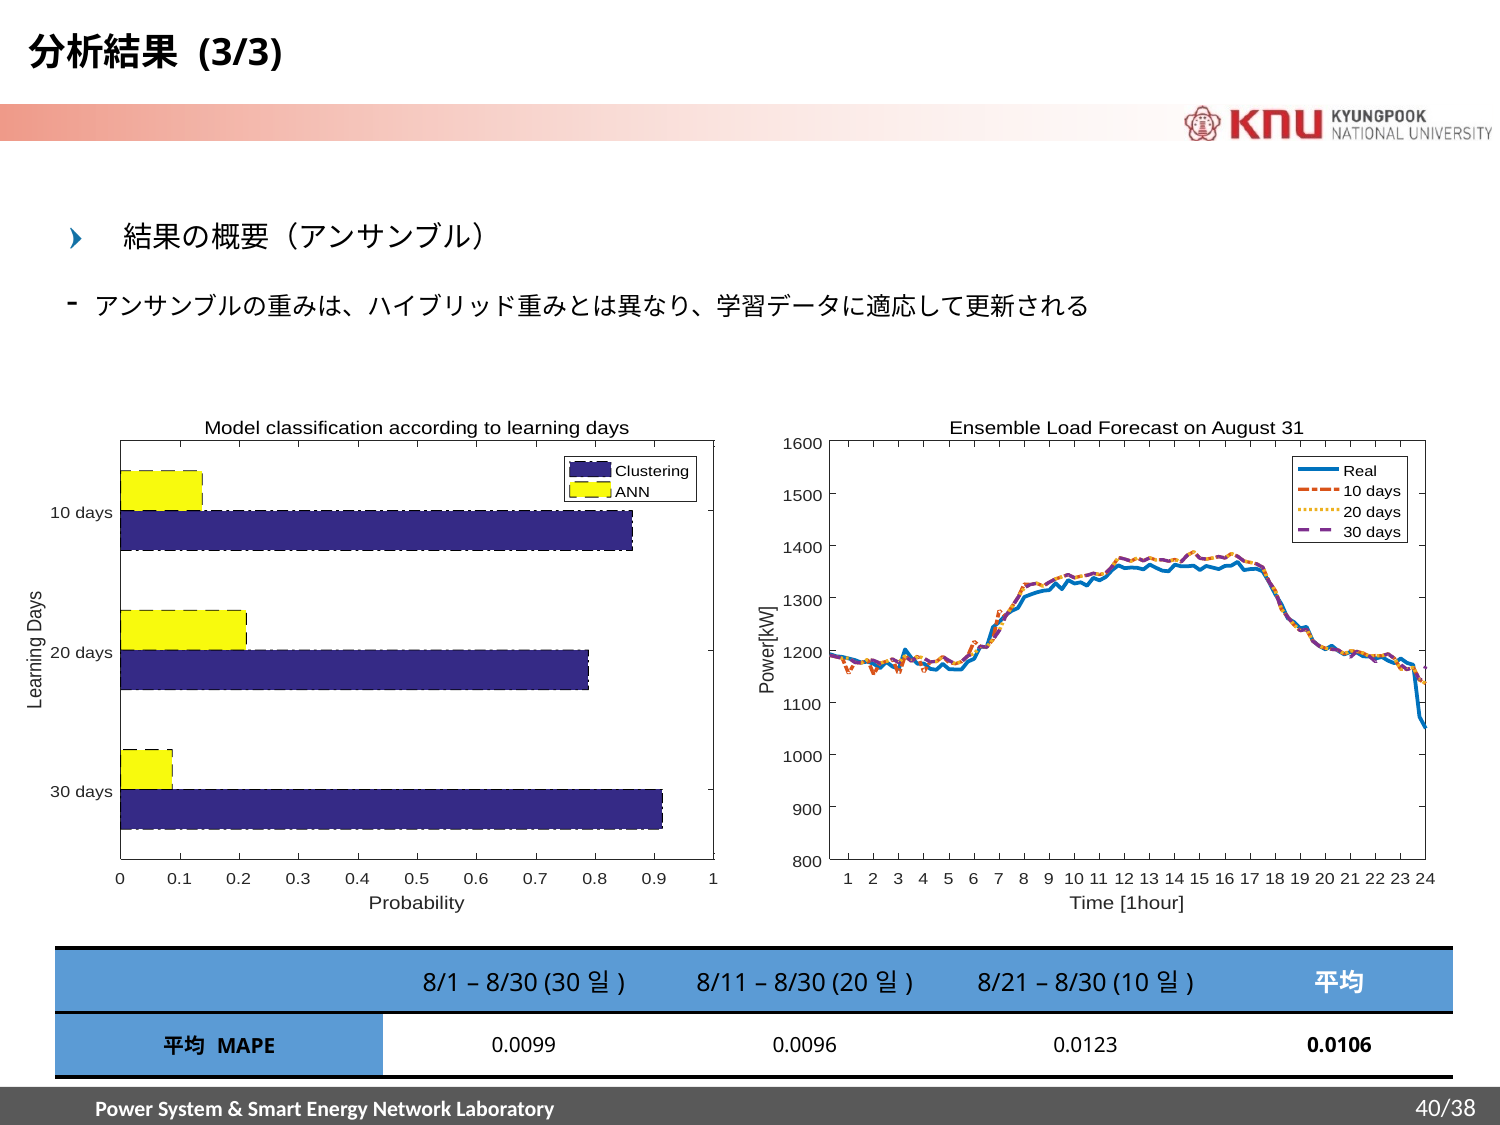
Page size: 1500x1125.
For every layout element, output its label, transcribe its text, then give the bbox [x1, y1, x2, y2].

table_header 平均 [1226, 950, 1453, 1011]
table_cell 0.0123 [945, 1014, 1226, 1075]
table_cell 0.0096 [664, 1014, 945, 1075]
picture [17, 403, 1498, 914]
table_cell 0.0106 [1226, 1014, 1453, 1075]
table_cell 平均 MAPE [55, 1014, 383, 1075]
picture [1184, 105, 1492, 141]
table_cell 0.0099 [383, 1014, 664, 1075]
table_header 8/1 – 8/30 (30일) [383, 950, 664, 1011]
slide_number 40/38 [1153, 1076, 1492, 1125]
picture [66, 221, 84, 250]
text_box 結果の概要（アンサンブル） アンサンブルの重みは、ハイブリッド重みとは異なり、学習データに適応して更新される [55, 212, 1363, 403]
text_box 分析結果 (3/3) [17, 29, 730, 78]
table_header 8/11 – 8/30 (20일) [664, 950, 945, 1011]
table_header [55, 950, 383, 1011]
table_header 8/21 – 8/30 (10일) [945, 950, 1226, 1011]
